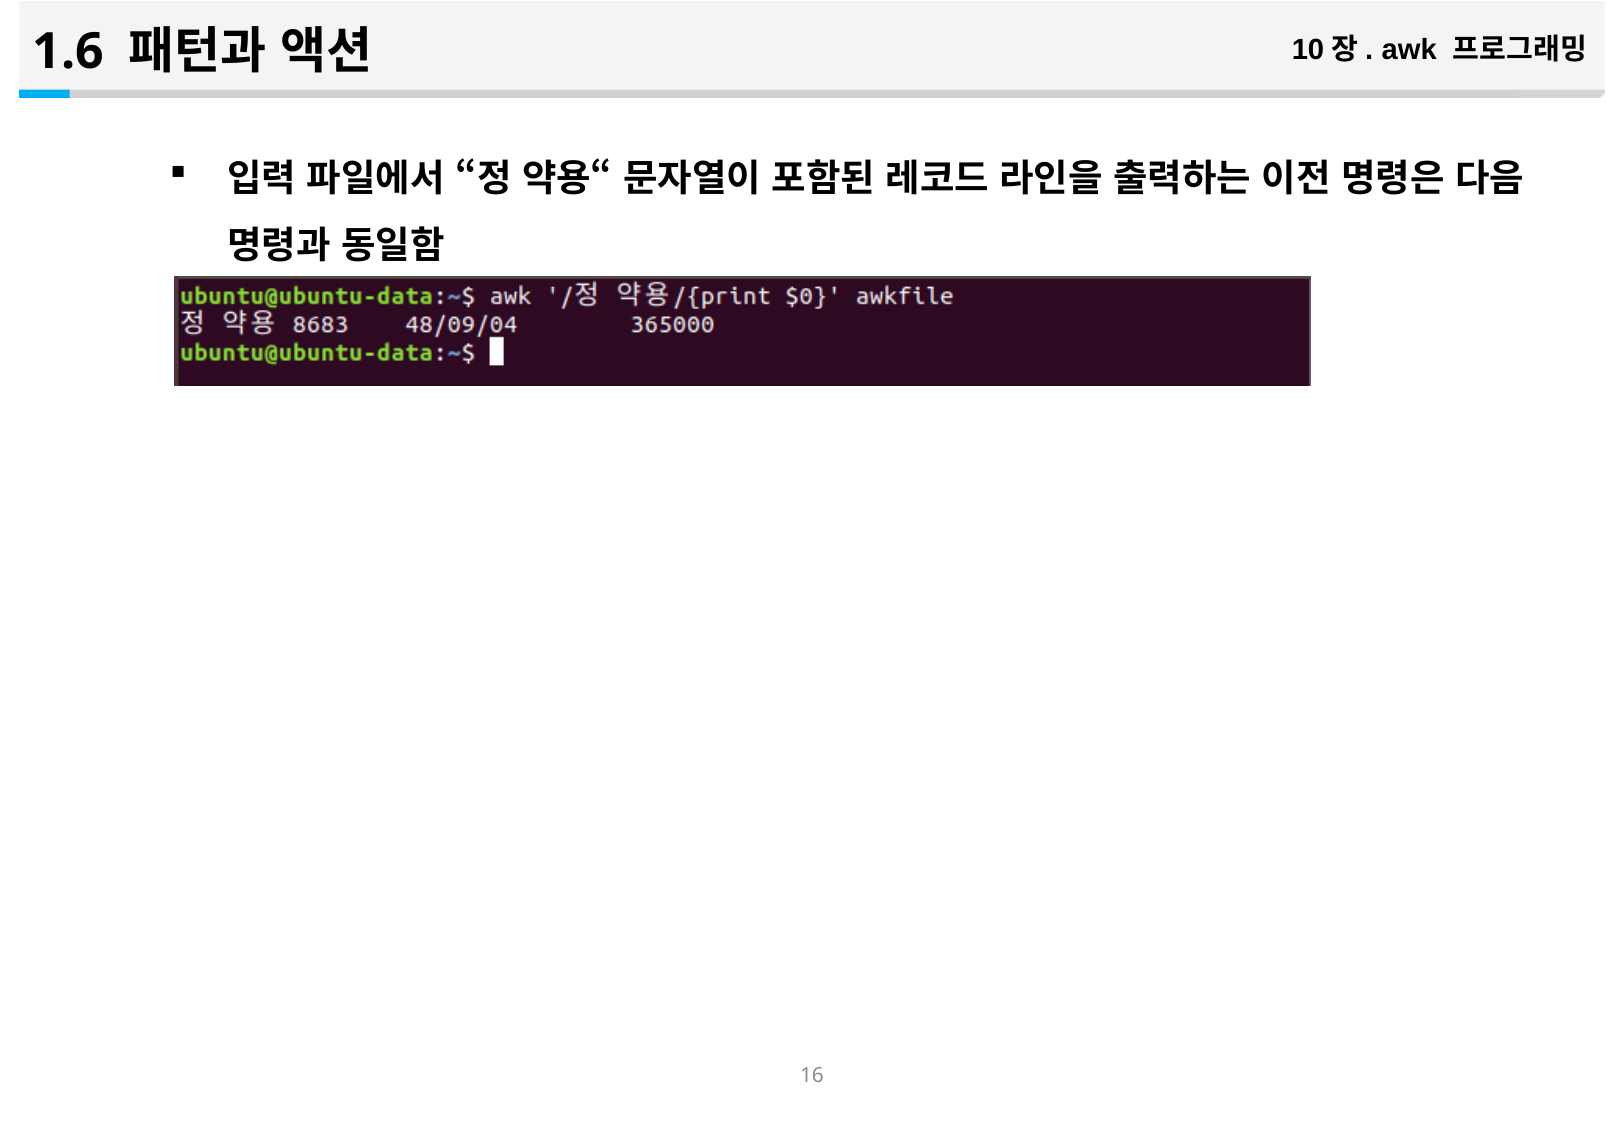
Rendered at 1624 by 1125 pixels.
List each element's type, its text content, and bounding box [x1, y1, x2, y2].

text_box 입력 파일에서 “정 약용“ 문자열이 포함된 레코드 라인을 출력하는 이전 명령은 다음 명령과 동일함 [20, 123, 1602, 274]
list 1.6 패턴과 액션 [17, 11, 1167, 85]
slide_number 15 [622, 1045, 1002, 1106]
text_box 10장. awk 프로그래밍 [1276, 22, 1602, 73]
picture [19, 1, 1605, 98]
picture [173, 275, 1311, 386]
